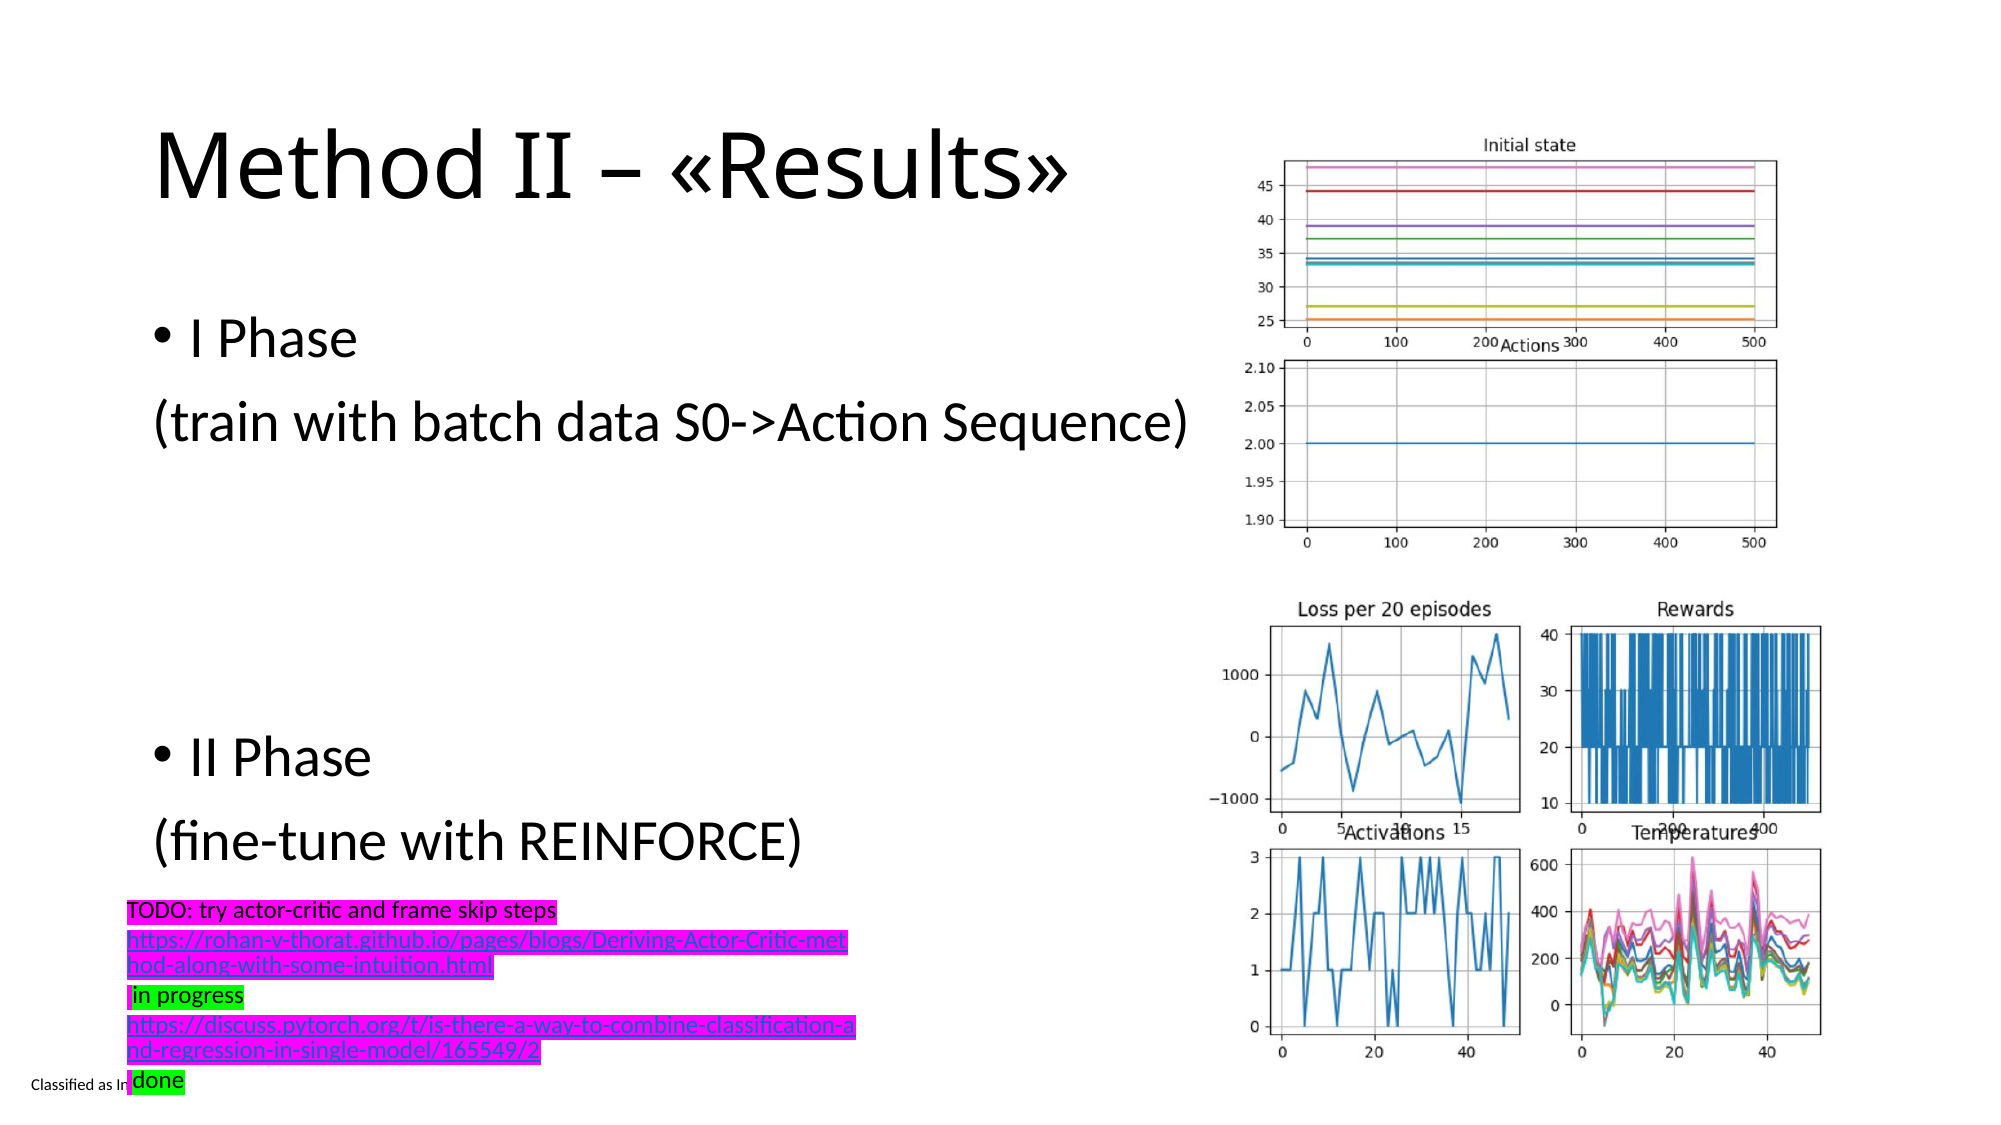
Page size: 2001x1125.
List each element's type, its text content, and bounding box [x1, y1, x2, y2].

picture [1188, 572, 1839, 1065]
list I Phase (train with batch data S0->Action Sequence) II Phase (fine-tune with REINFORCE) [137, 299, 1863, 1014]
picture [1229, 119, 1798, 563]
text_box TODO: try actor-critic and frame skip steps https://rohan-v-thorat.github.io/pages/blogs/Deriving-Actor-Critic-method-along-with-some-intuition.html in progress https://discuss.pytorch.org/t/is-there-a-way-to-combine-classification-and-regression-in-single-model/165549/2 done [111, 886, 873, 1051]
title Method II – «Results» [137, 59, 1863, 278]
